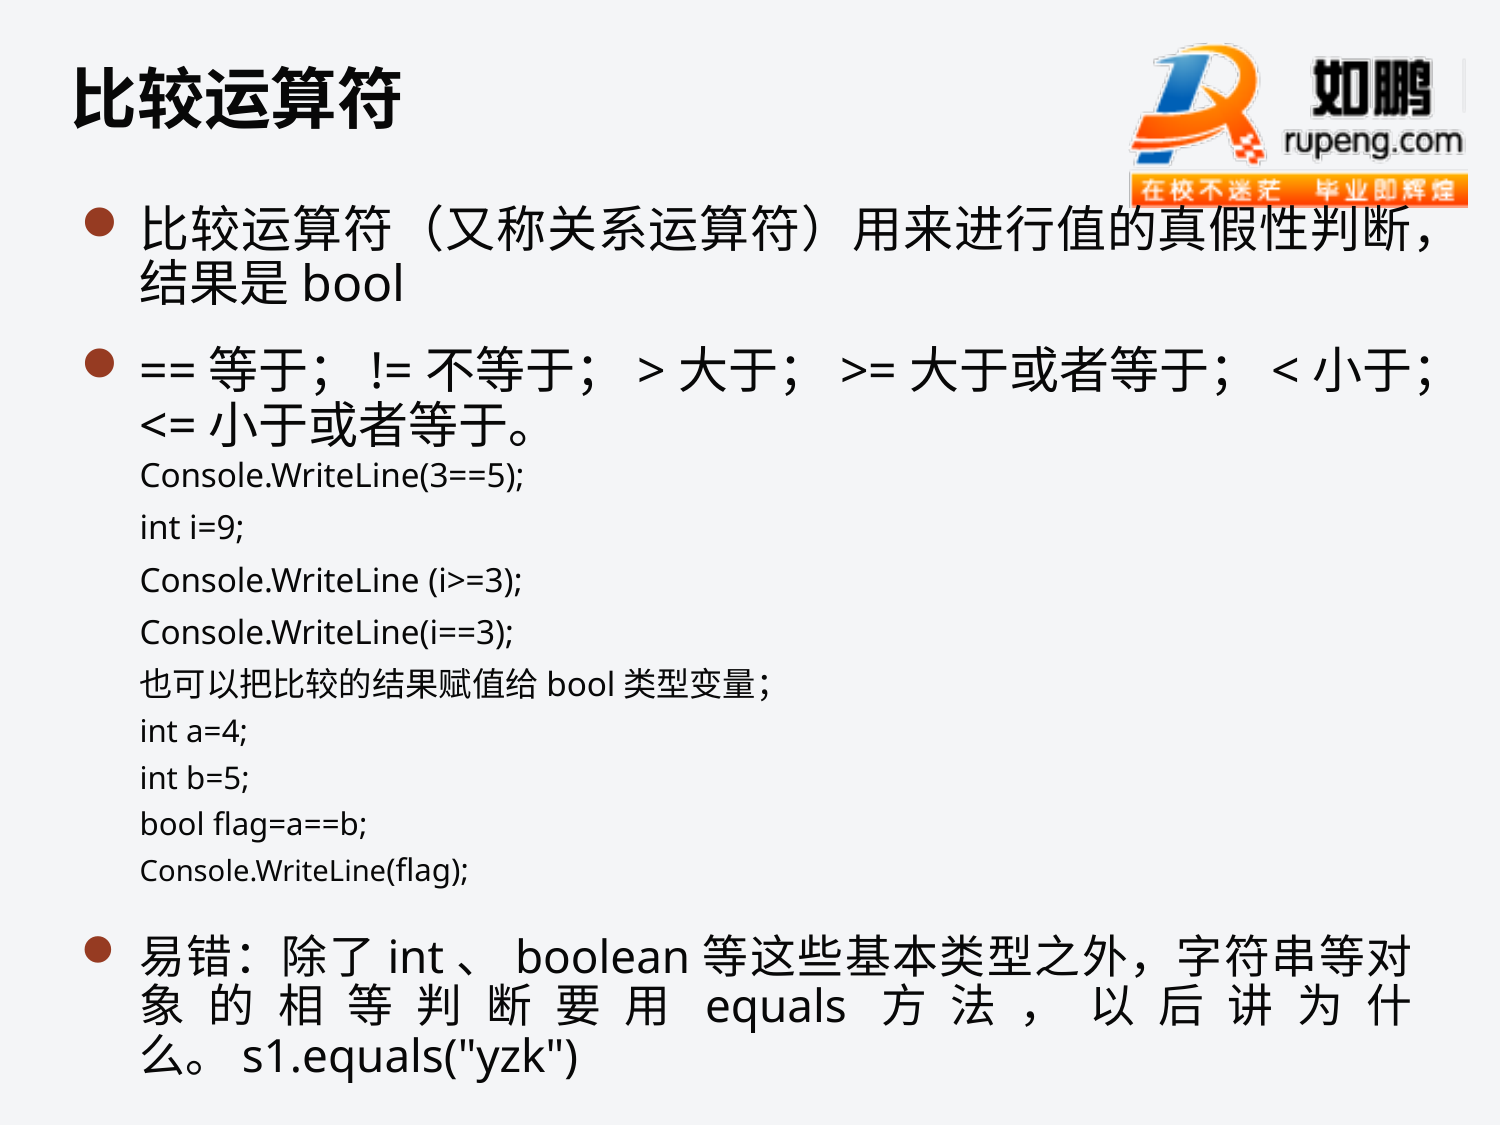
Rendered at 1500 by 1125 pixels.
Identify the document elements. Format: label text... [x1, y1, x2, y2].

picture [1128, 42, 1468, 208]
title 比较运算符 [55, 45, 1434, 158]
list 比较运算符（又称关系运算符）用来进行值的真假性判断，结果是bool ==等于；!=不等于；>大于；>=大于或者等于；<小于；<=小于或者等于。 Console.WriteLine(3==5); int i=9; Console.WriteLine (i>=3); Console.WriteLine(i==3); 也可以把比较的结果赋值给bool类型变量； int a=4; int b=5; bool flag=a==b; Console.WriteLine(flag); 易错：除了int、boolean等这些基本类型之外，字符串等对象的相等判断要用equals方法，以后讲为什么。s1.equals("yzk") [65, 196, 1428, 1059]
